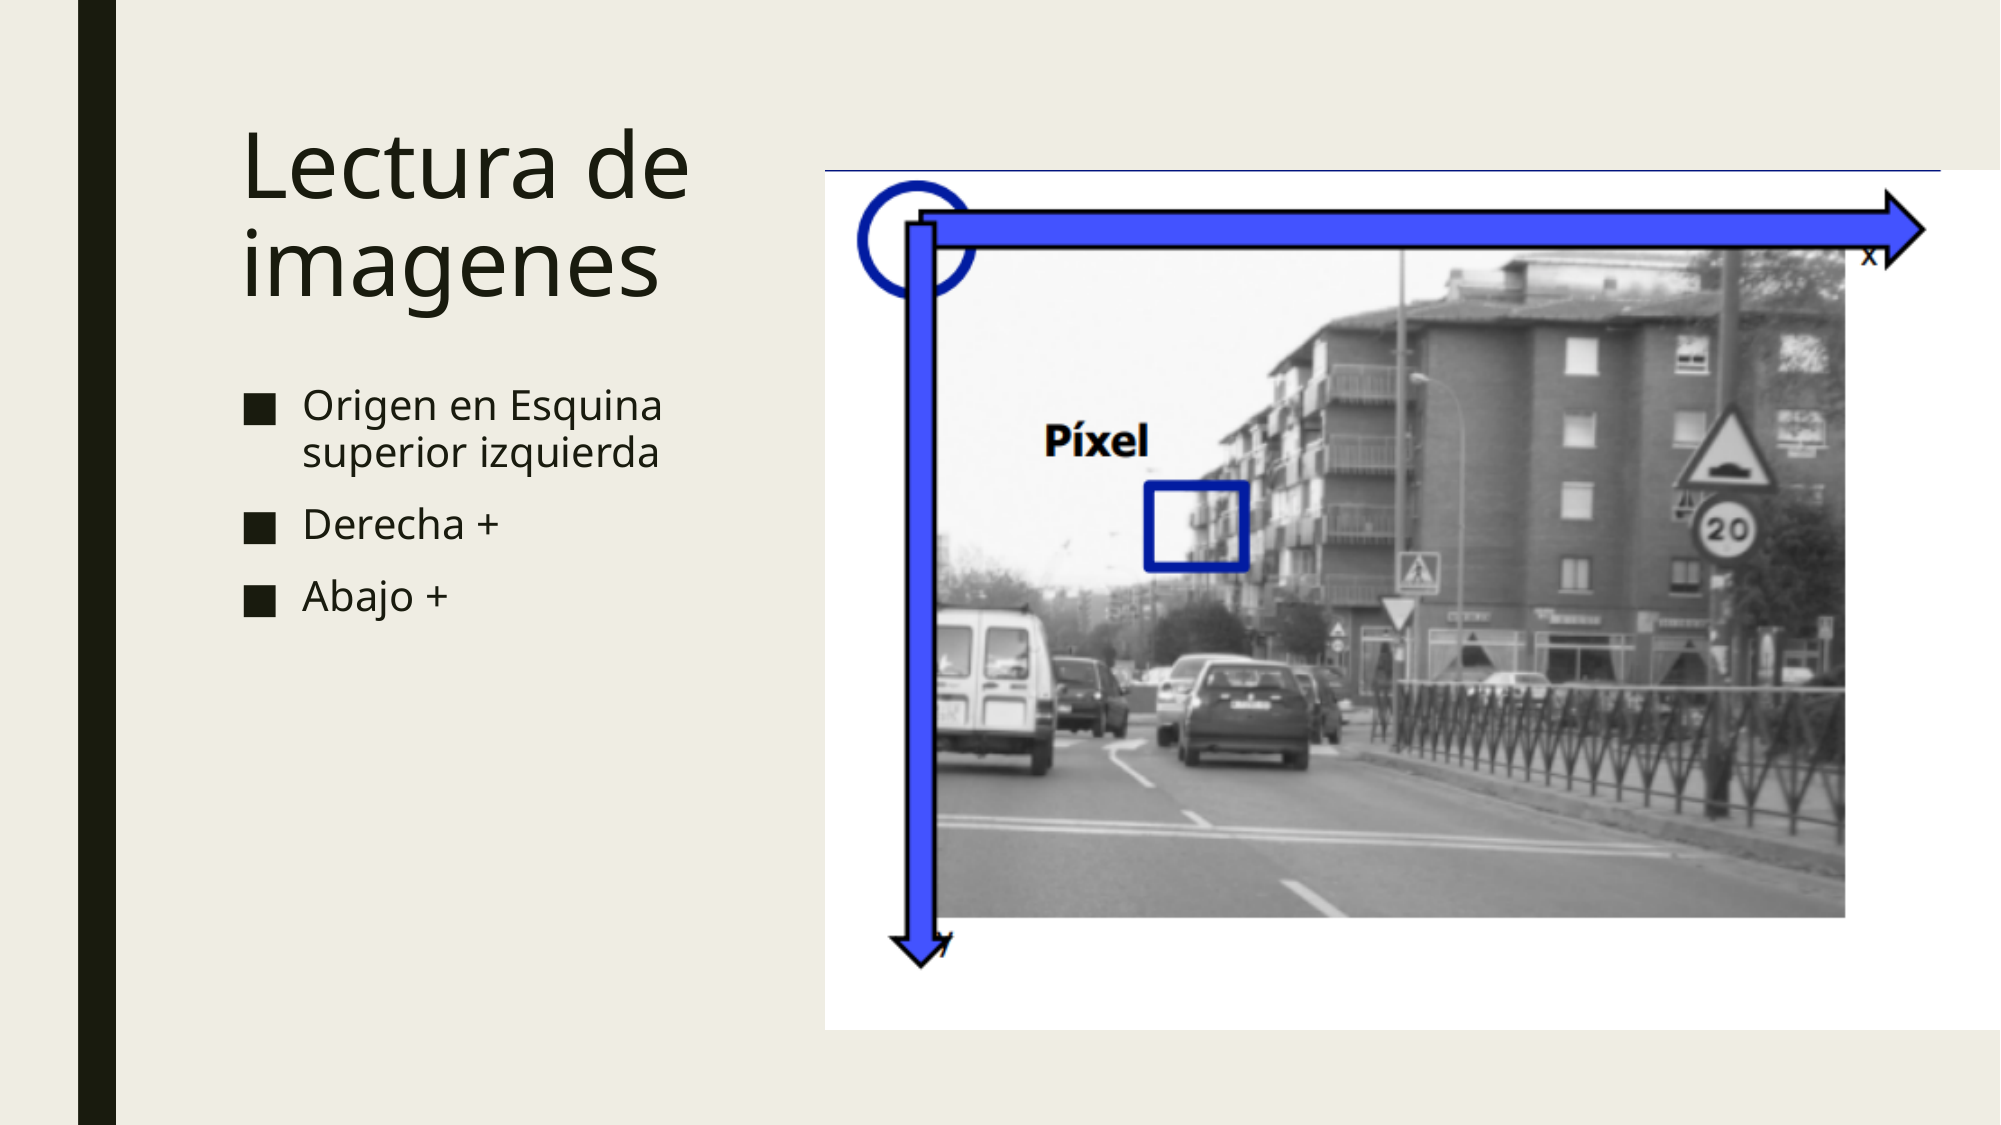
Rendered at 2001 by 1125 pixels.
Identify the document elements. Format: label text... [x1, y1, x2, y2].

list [825, 169, 2000, 1030]
title Lectura de imagenes [225, 112, 764, 357]
text_box [76, 0, 119, 1125]
list Origen en Esquina superior izquierda Derecha + Abajo + [225, 375, 764, 963]
